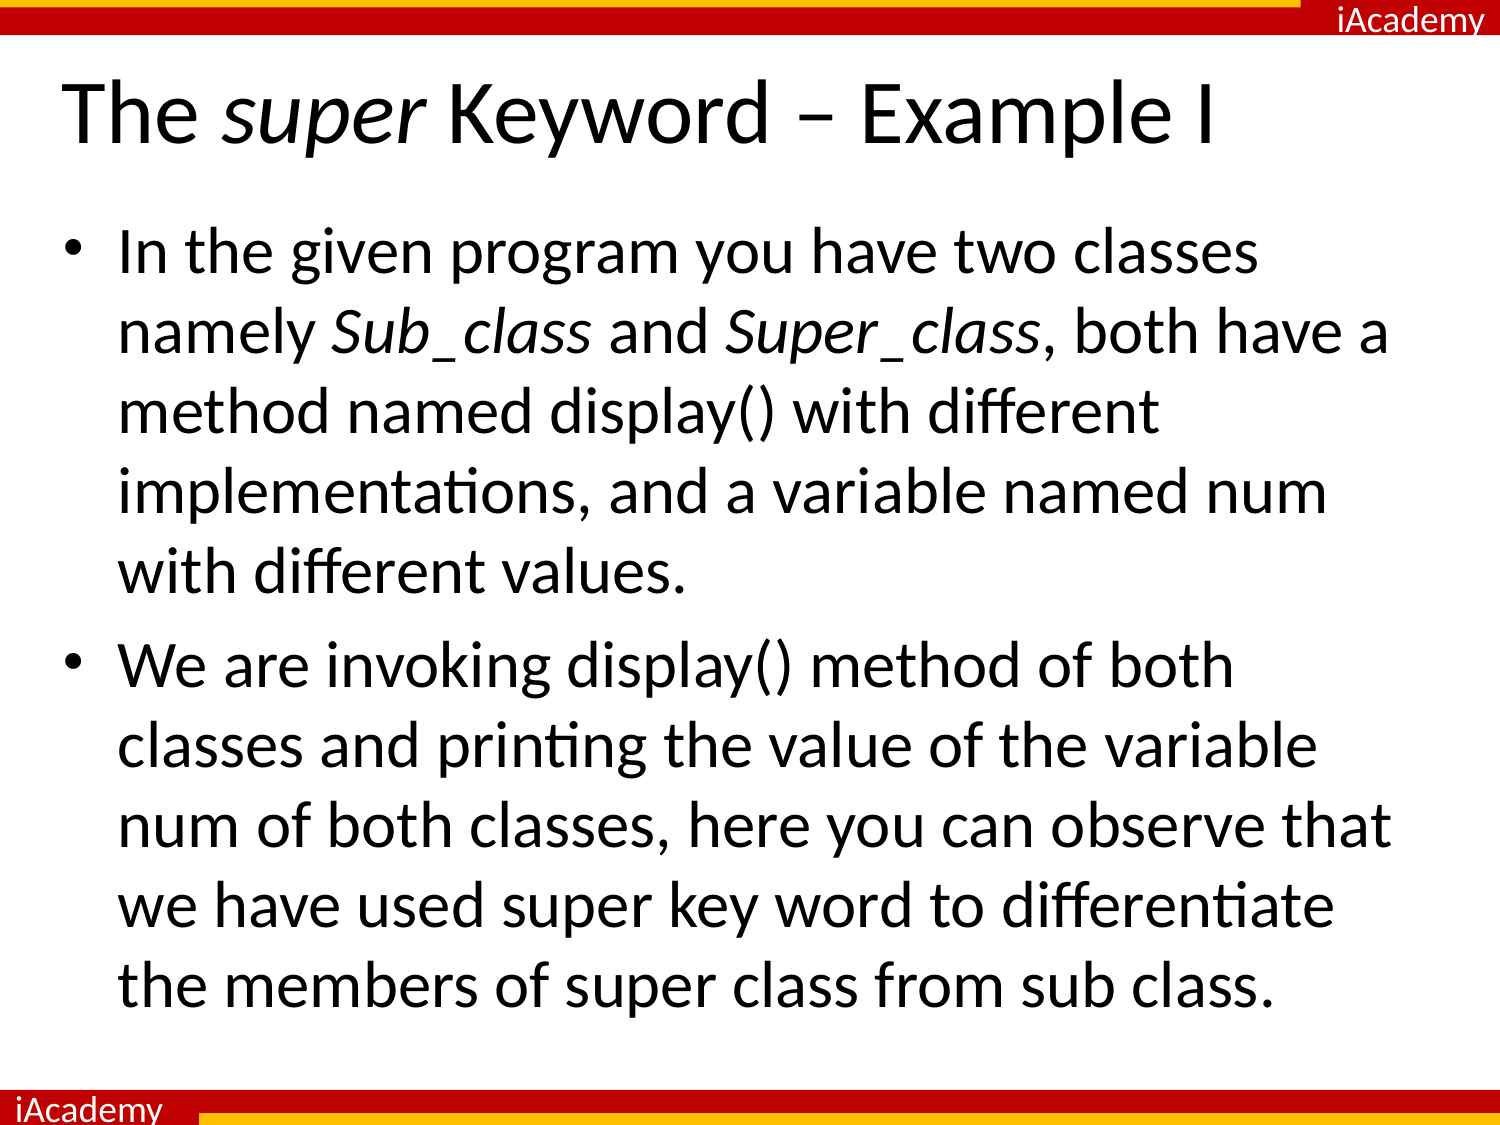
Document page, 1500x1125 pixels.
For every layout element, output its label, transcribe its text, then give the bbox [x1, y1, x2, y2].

list In the given program you have two classes namely Sub_class and Super_class, both have a method named display() with different implementations, and a variable named num with different values. We are invoking display() method of both classes and printing the value of the variable num of both classes, here you can observe that we have used super key word to differentiate the members of super class from sub class. [46, 198, 1447, 999]
title The super Keyword – Example I [46, 43, 1447, 170]
